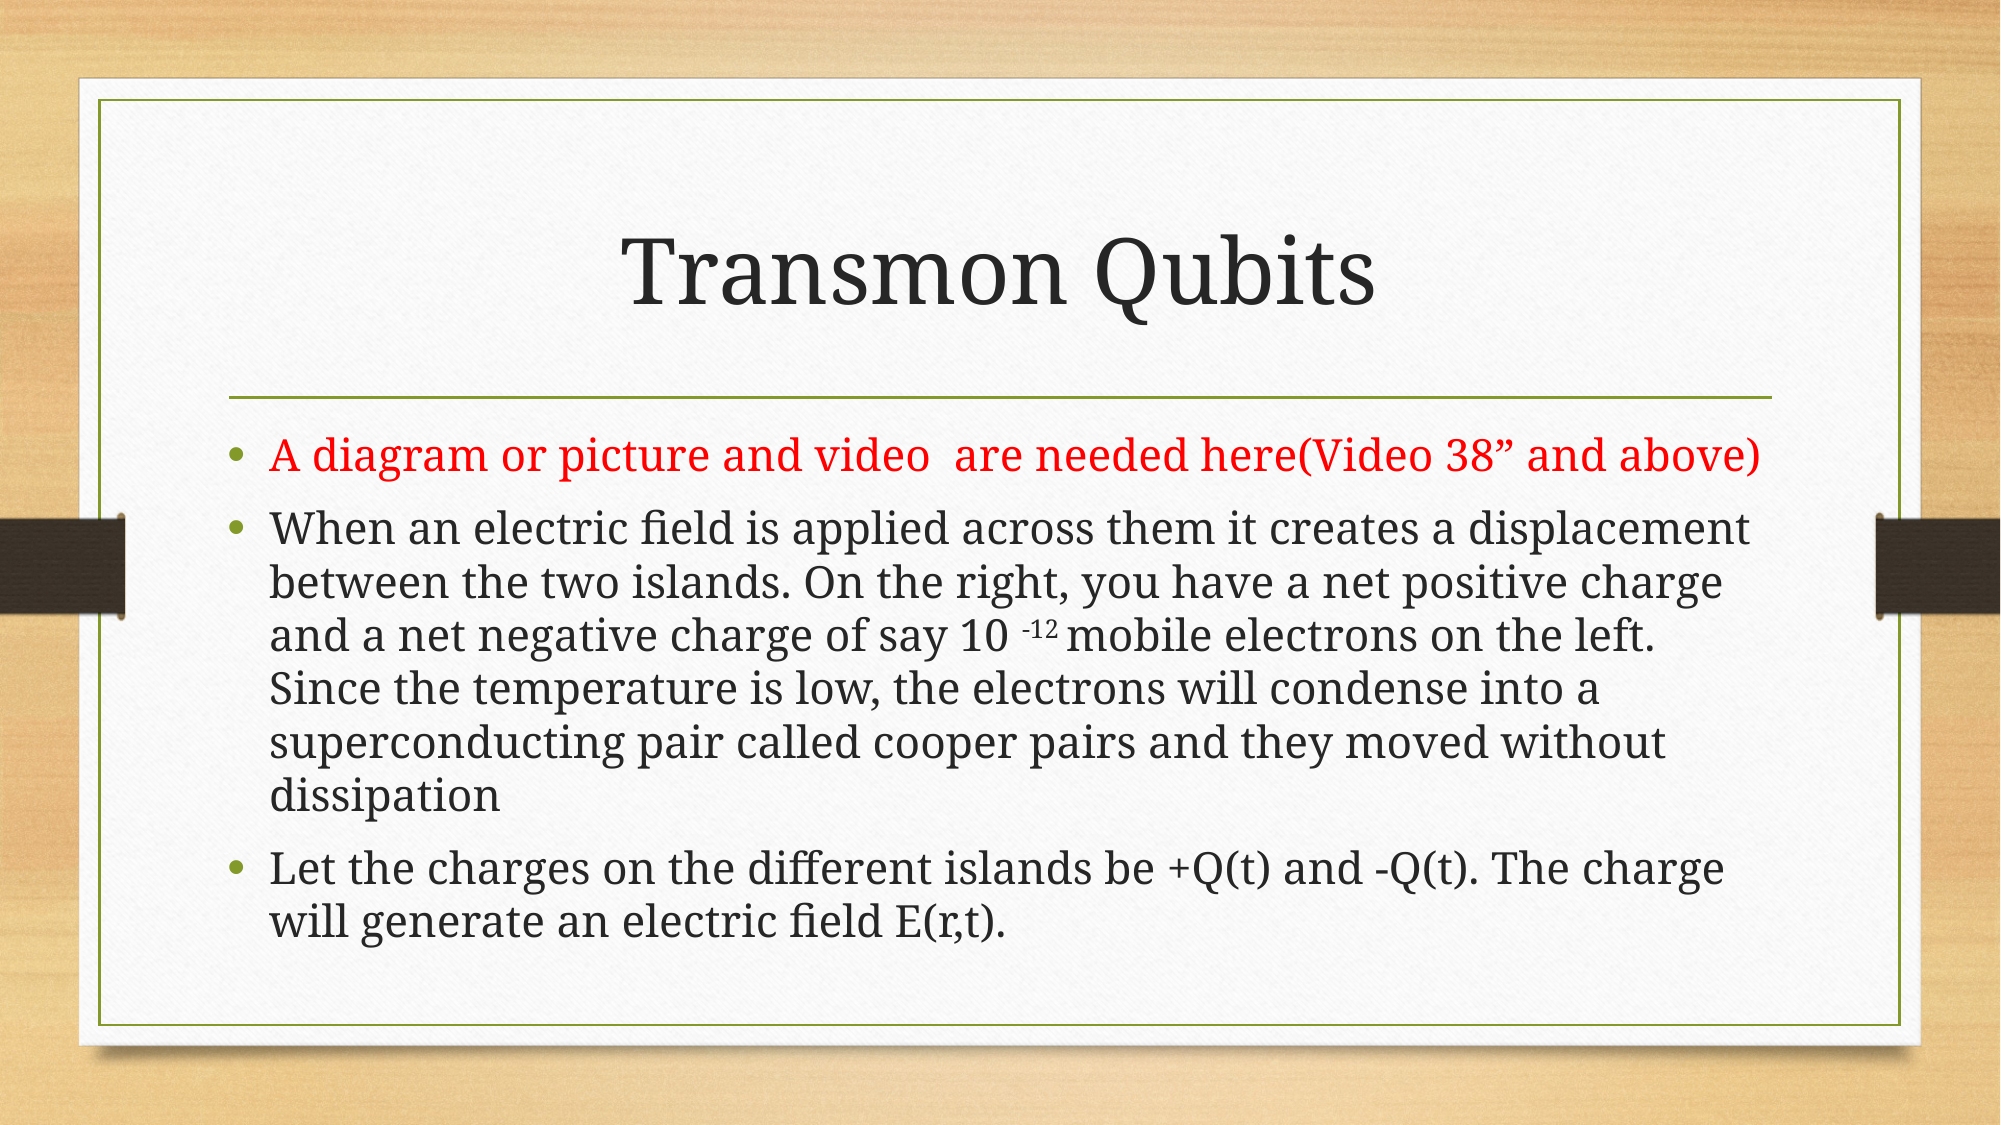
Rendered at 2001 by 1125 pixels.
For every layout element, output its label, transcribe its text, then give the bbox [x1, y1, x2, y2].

picture [0, 0, 2001, 1125]
title Transmon Qubits [212, 161, 1788, 375]
list A diagram or picture and video are needed here(Video 38” and above) When an electric field is applied across them it creates a displacement between the two islands. On the right, you have a net positive charge and a net negative charge of say 10 -12 mobile electrons on the left. Since the temperature is low, the electrons will condense into a superconducting pair called cooper pairs and they moved without dissipation Let the charges on the different islands be +Q(t) and -Q(t). The charge will generate an electric field E(r,t). [212, 419, 1788, 964]
